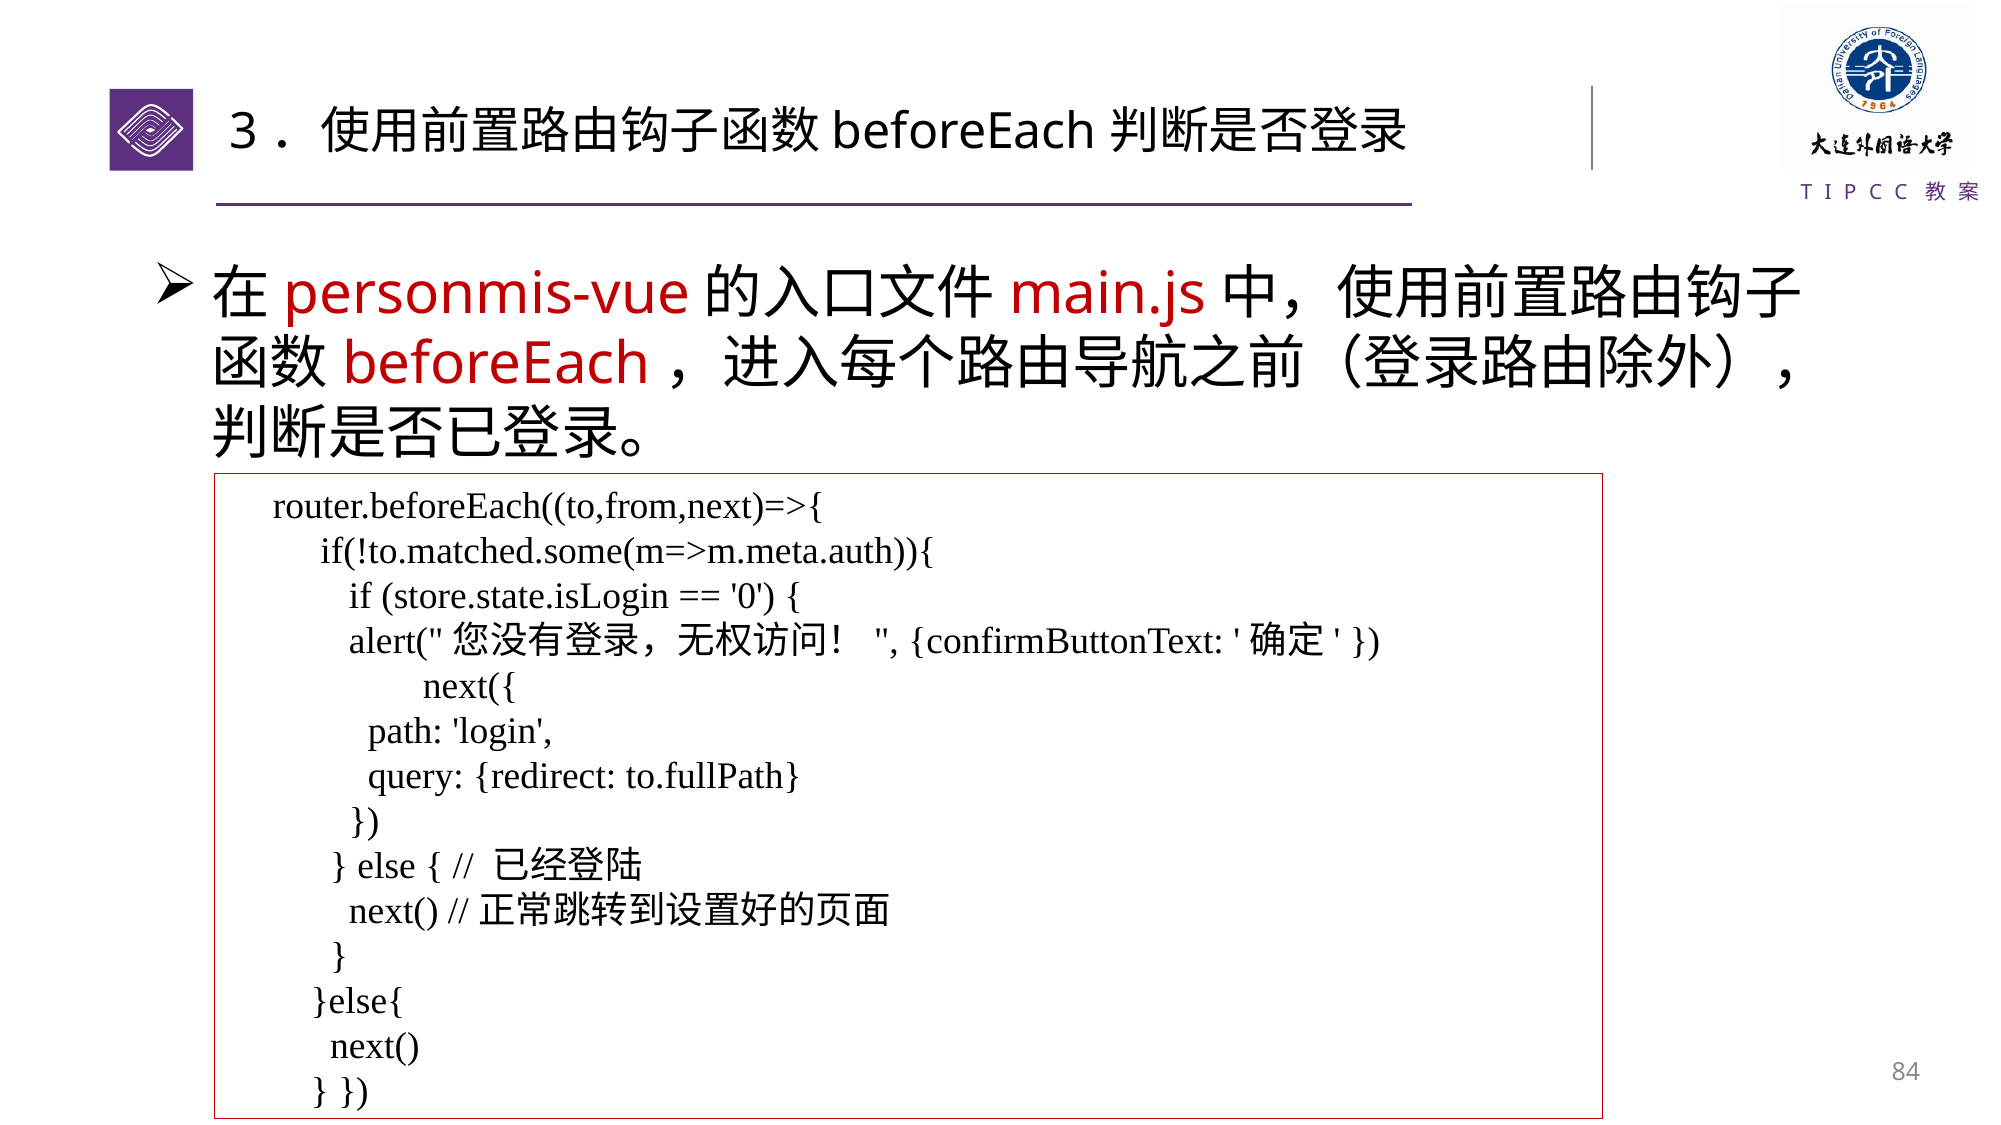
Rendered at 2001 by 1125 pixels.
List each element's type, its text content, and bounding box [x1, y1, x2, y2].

title 3．使用前置路由钩子函数beforeEach判断是否登录 [214, 59, 1564, 205]
picture [1782, 2, 1971, 172]
text_box router.beforeEach((to,from,next)=>{ if(!to.matched.some(m=>m.meta.auth)){ if (store.state.isLogin == '0') { alert("您没有登录，无权访问！", {confirmButtonText: '确定' }) next({ path: 'login', query: {redirect: to.fullPath} }) } else { // 已经登陆 next() //正常跳转到设置好的页面 } }else{ next() } }) [214, 473, 1603, 1119]
slide_number 83 [1603, 1042, 1936, 1103]
list 在personmis-vue的入口文件main.js中，使用前置路由钩子函数beforeEach，进入每个路由导航之前（登录路由除外），判断是否已登录。 [137, 247, 1863, 1001]
